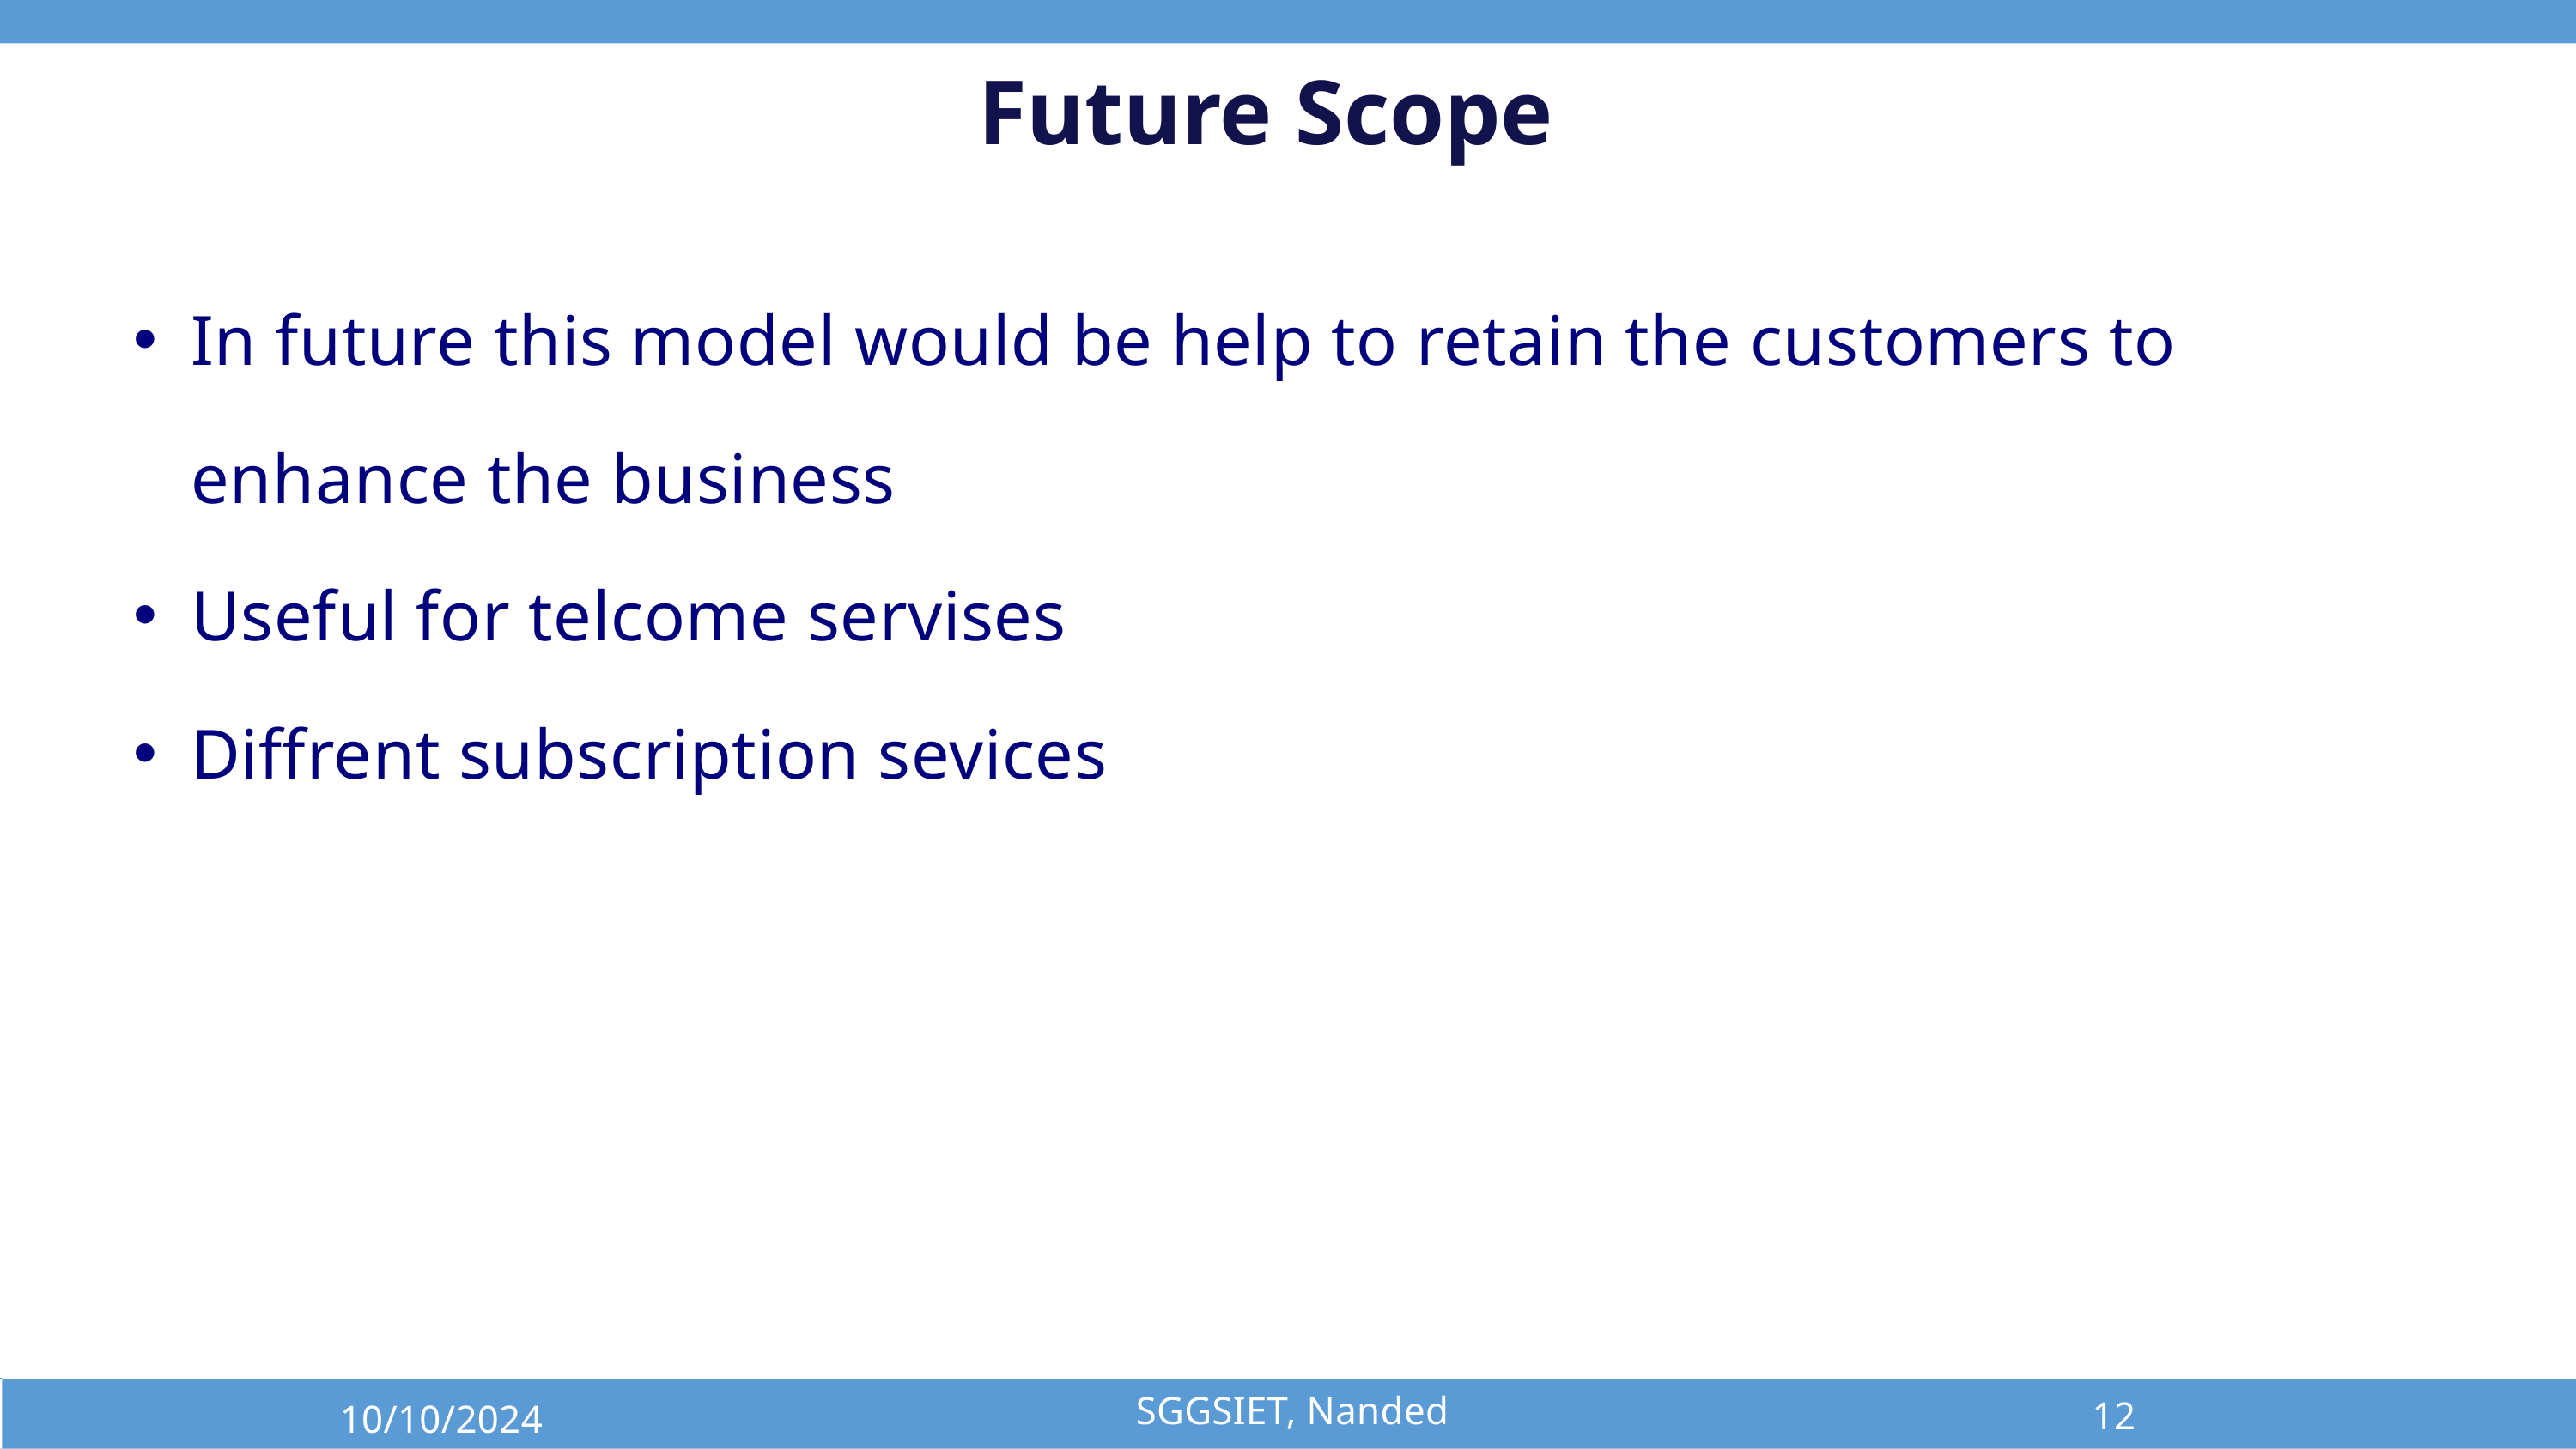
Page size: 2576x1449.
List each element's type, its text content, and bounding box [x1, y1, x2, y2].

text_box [0, 1375, 2576, 1449]
text_box Future Scope [718, 58, 1814, 99]
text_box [0, 0, 2576, 48]
text_box In future this model would be help to retain the customers to enhance the business Useful for telcome servises Diffrent subscription sevices [75, 99, 2397, 1373]
